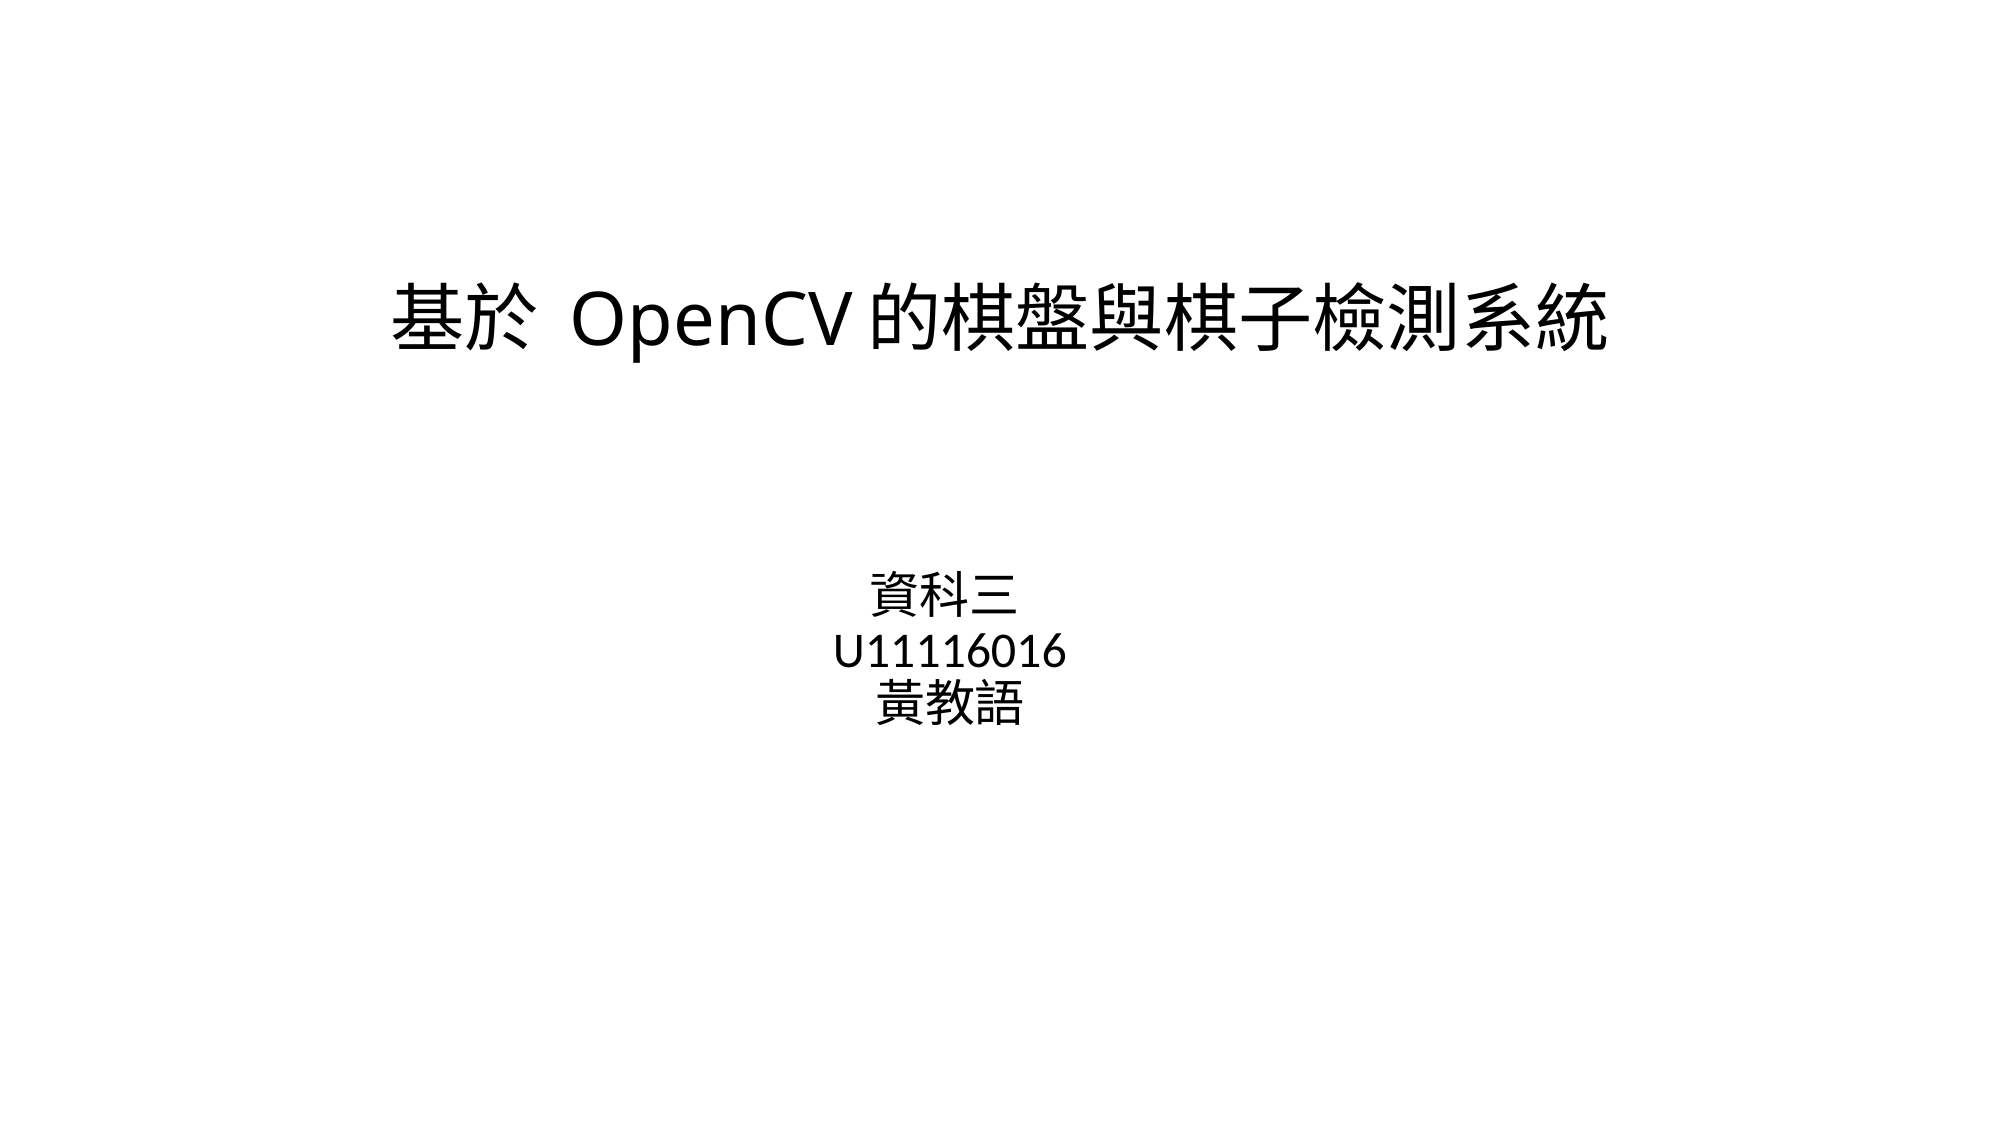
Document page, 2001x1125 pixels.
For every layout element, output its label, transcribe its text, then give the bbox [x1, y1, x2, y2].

title 基於 OpenCV的棋盤與棋子檢測系統 [249, 221, 1750, 369]
subtitle 資科三 U11116016 黃教語 [799, 562, 1101, 765]
